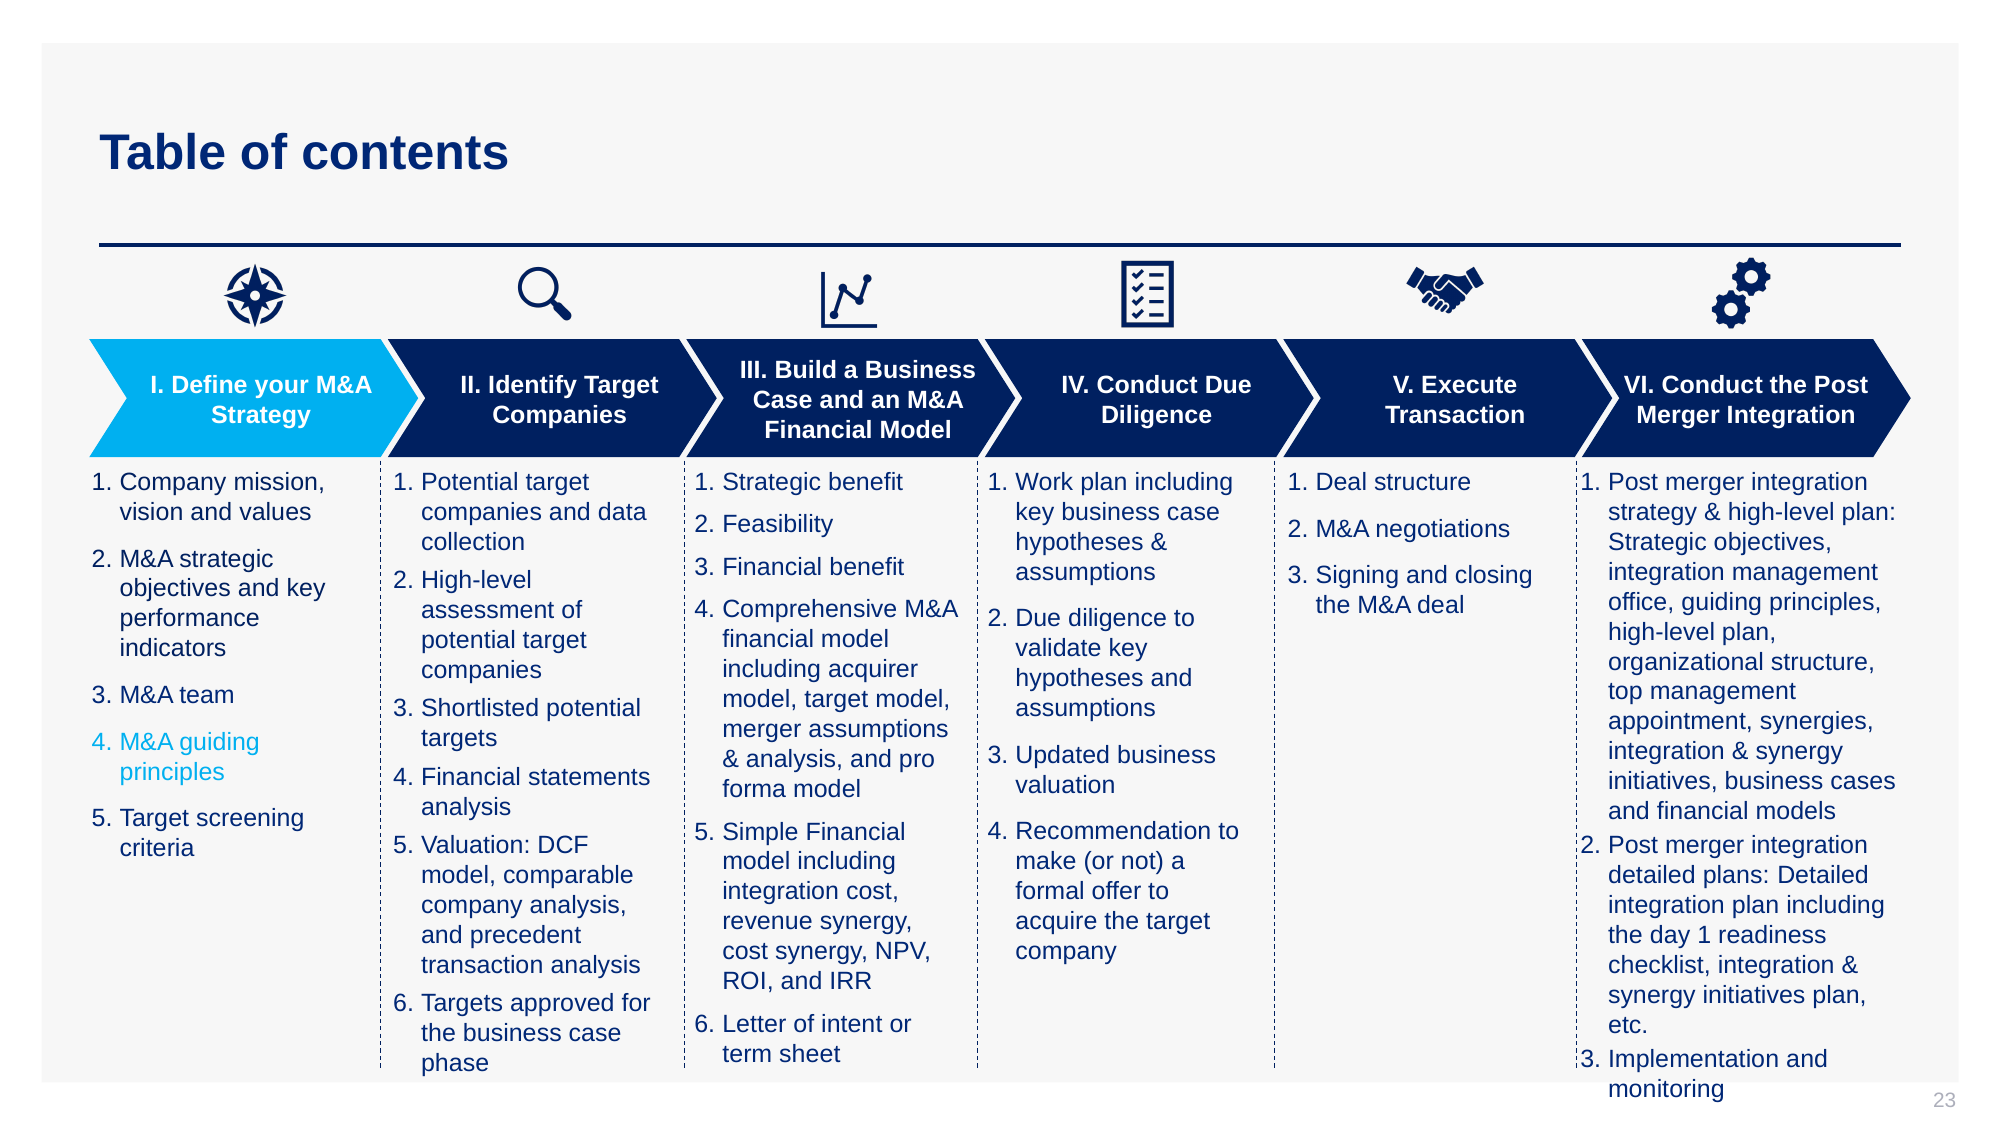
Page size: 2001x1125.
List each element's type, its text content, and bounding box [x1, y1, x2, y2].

slide_number 23 [1506, 1088, 1957, 1119]
text_box IV. Conduct Due Diligence [984, 339, 1314, 458]
text_box Company mission, vision and values M&A strategic objectives and key performance indicators M&A team M&A guiding principles Target screening criteria [91, 458, 373, 916]
text_box II. Identify Target Companies [387, 339, 717, 458]
text_box Strategic benefit Feasibility Financial benefit Comprehensive M&A financial model including acquirer model, target model, merger assumptions & analysis, and pro forma model Simple Financial model including integration cost, revenue synergy, cost synergy, NPV, ROI, and IRR Letter of intent or term sheet [694, 458, 976, 1075]
text_box Deal structure M&A negotiations Signing and closing the M&A deal [1287, 458, 1569, 626]
picture [512, 261, 577, 326]
text_box Work plan including key business case hypotheses & assumptions Due diligence to validate key hypotheses and assumptions Updated business valuation Recommendation to make (or not) a formal offer to acquire the target company [987, 458, 1269, 972]
picture [1697, 250, 1784, 336]
text_box Post merger integration strategy & high-level plan: Strategic objectives, integration management office, guiding principles, high-level plan, organizational structure, top management appointment, synergies, integration & synergy initiatives, business cases and financial models Post merger integration detailed plans: Detailed integration plan including the day 1 readiness checklist, integration & synergy initiatives plan, etc. Implementation and monitoring [1580, 458, 1929, 1110]
text_box I. Define your M&A Strategy [89, 339, 419, 458]
picture [215, 255, 295, 336]
title Table of contents [84, 59, 1802, 239]
text_box VI. Conduct the Post Merger Integration [1581, 339, 1911, 458]
picture [1107, 254, 1188, 334]
text_box V. Execute Transaction [1283, 339, 1613, 458]
picture [1402, 247, 1488, 333]
text_box III. Build a Business Case and an M&A Financial Model [686, 339, 1016, 458]
text_box Potential target companies and data collection High-level assessment of potential target companies Shortlisted potential targets Financial statements analysis Valuation: DCF model, comparable company analysis, and precedent transaction analysis Targets approved for the business case phase [393, 458, 674, 1084]
picture [811, 261, 887, 337]
